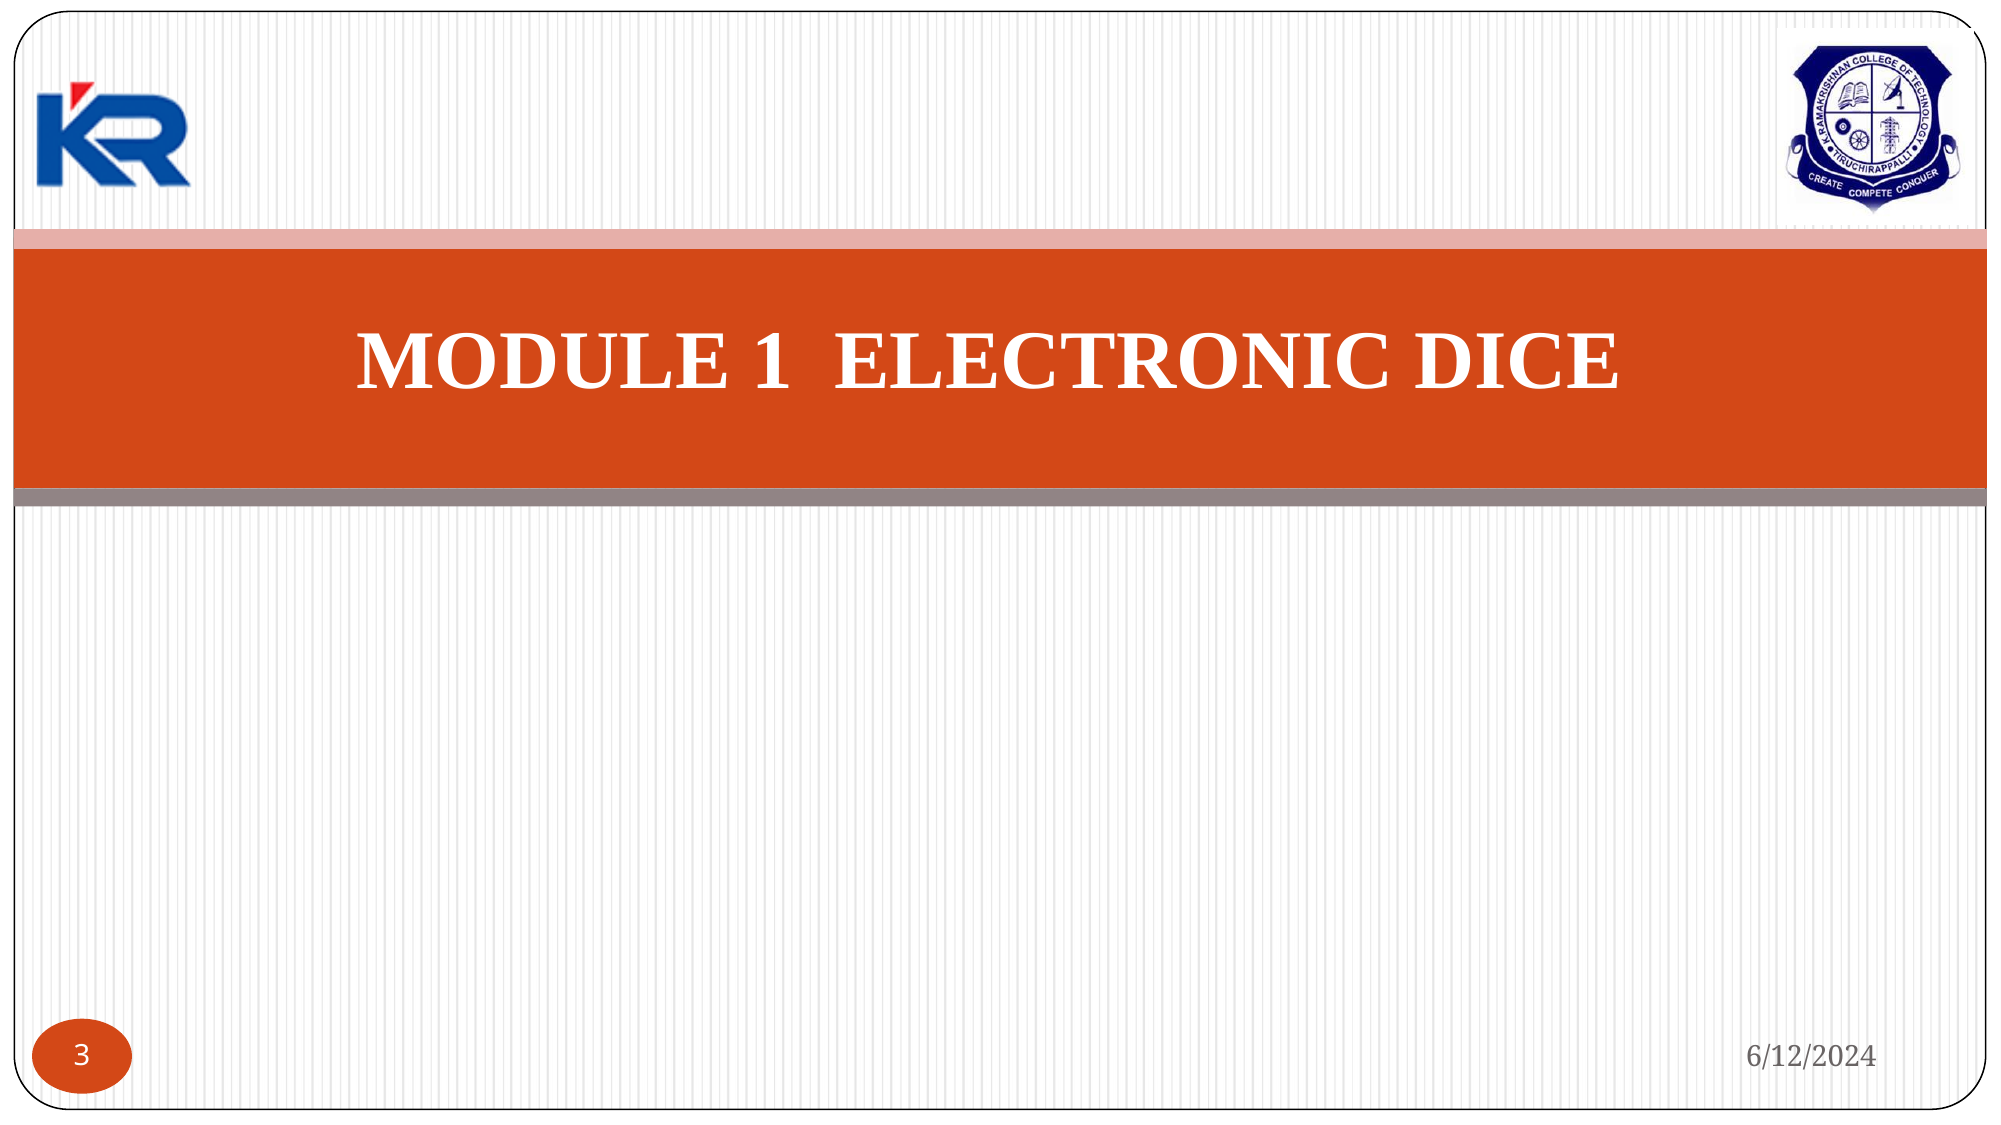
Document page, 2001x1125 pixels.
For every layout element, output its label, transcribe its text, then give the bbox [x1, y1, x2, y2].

picture [16, 13, 1984, 229]
title MODULE 1 ELECTRONIC DICE [89, 288, 1890, 530]
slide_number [1350, 1015, 1892, 1094]
slide_number 3 [32, 1018, 132, 1094]
picture [16, 507, 1984, 1108]
